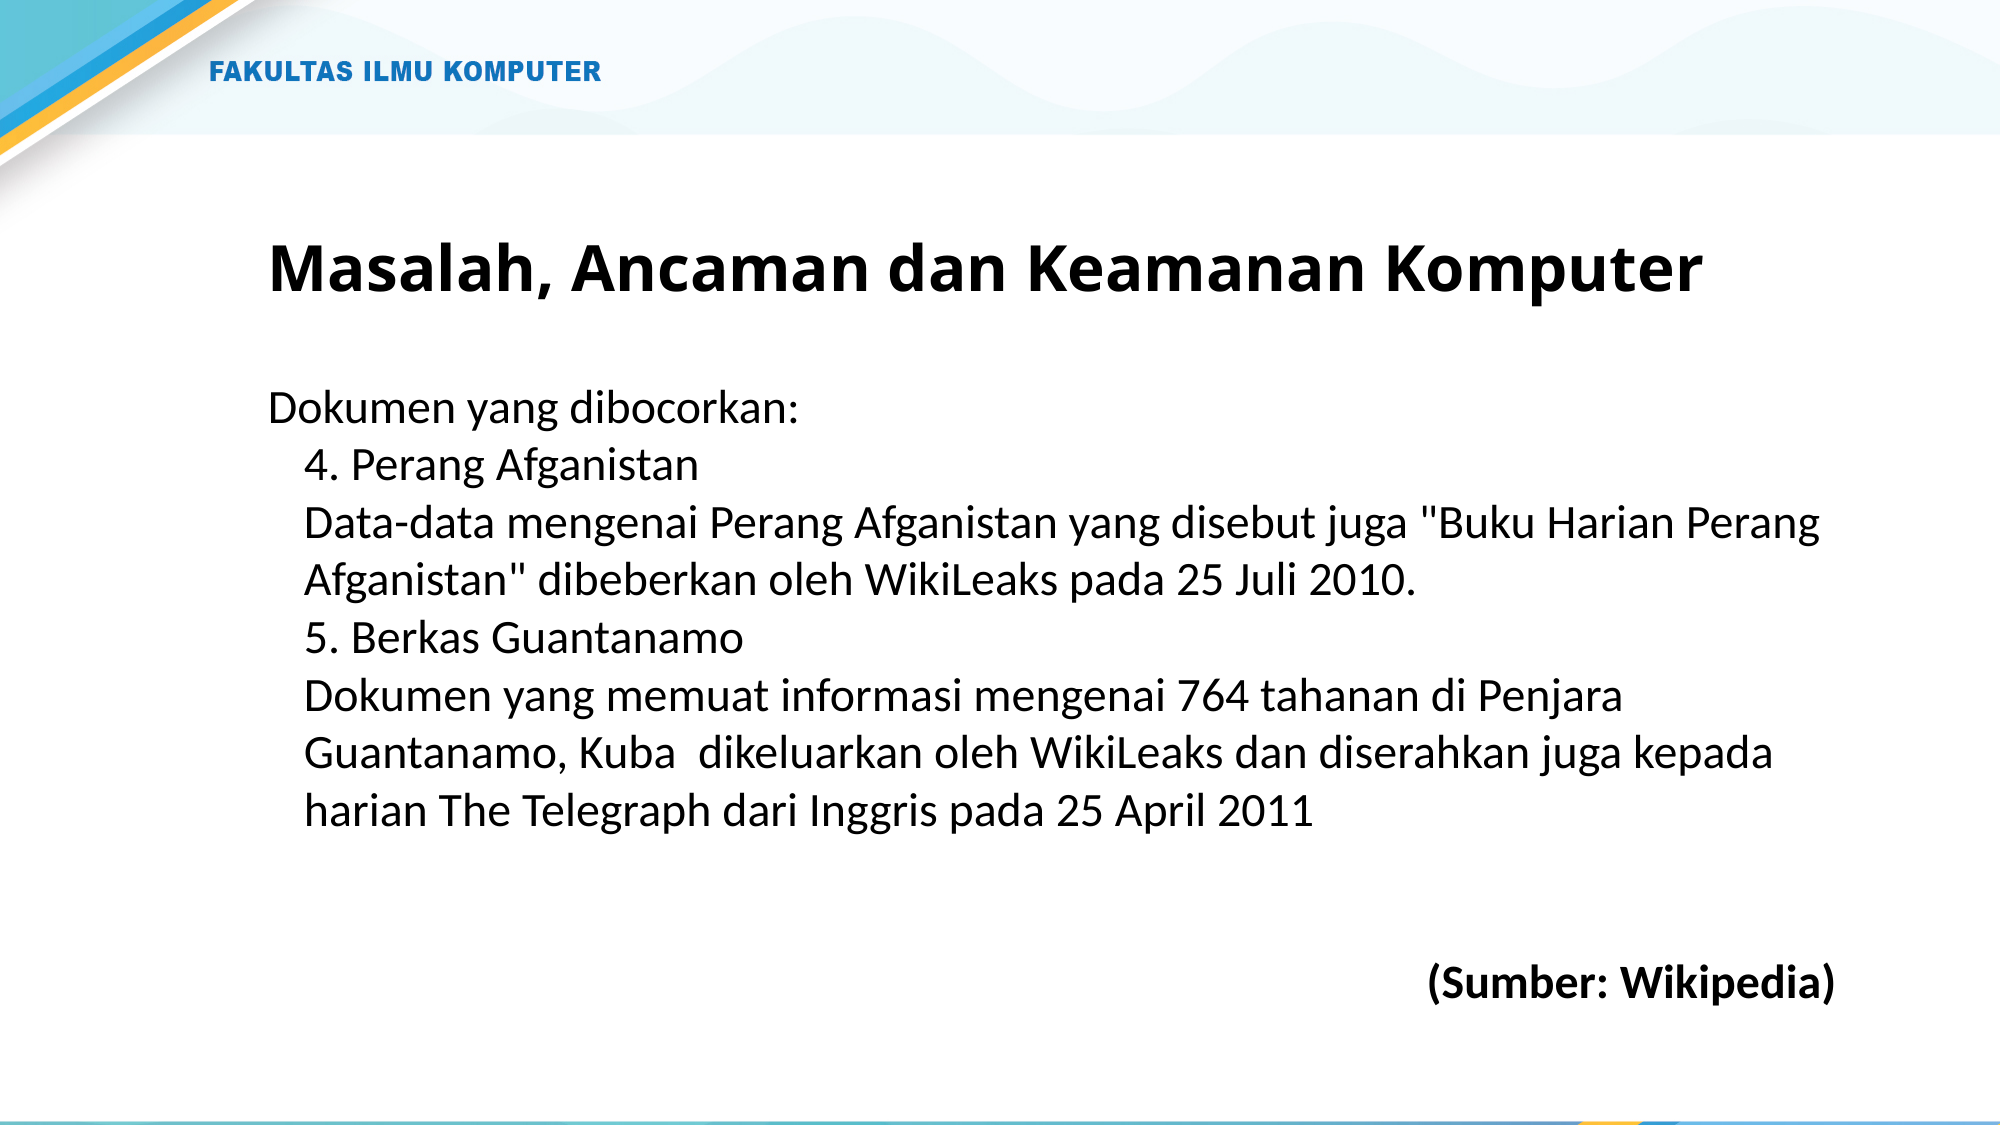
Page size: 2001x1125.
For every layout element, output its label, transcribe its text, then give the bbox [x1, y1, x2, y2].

title Masalah, Ancaman dan Keamanan Komputer [252, 204, 1852, 337]
picture [0, 0, 2000, 1125]
list Dokumen yang dibocorkan: 4. Perang Afganistan Data-data mengenai Perang Afganistan yang disebut juga "Buku Harian Perang Afganistan" dibeberkan oleh WikiLeaks pada 25 Juli 2010. 5. Berkas Guantanamo Dokumen yang memuat informasi mengenai 764 tahanan di Penjara Guantanamo, Kuba dikeluarkan oleh WikiLeaks dan diserahkan juga kepada harian The Telegraph dari Inggris pada 25 April 2011 (Sumber: Wikipedia) [252, 367, 1852, 1019]
